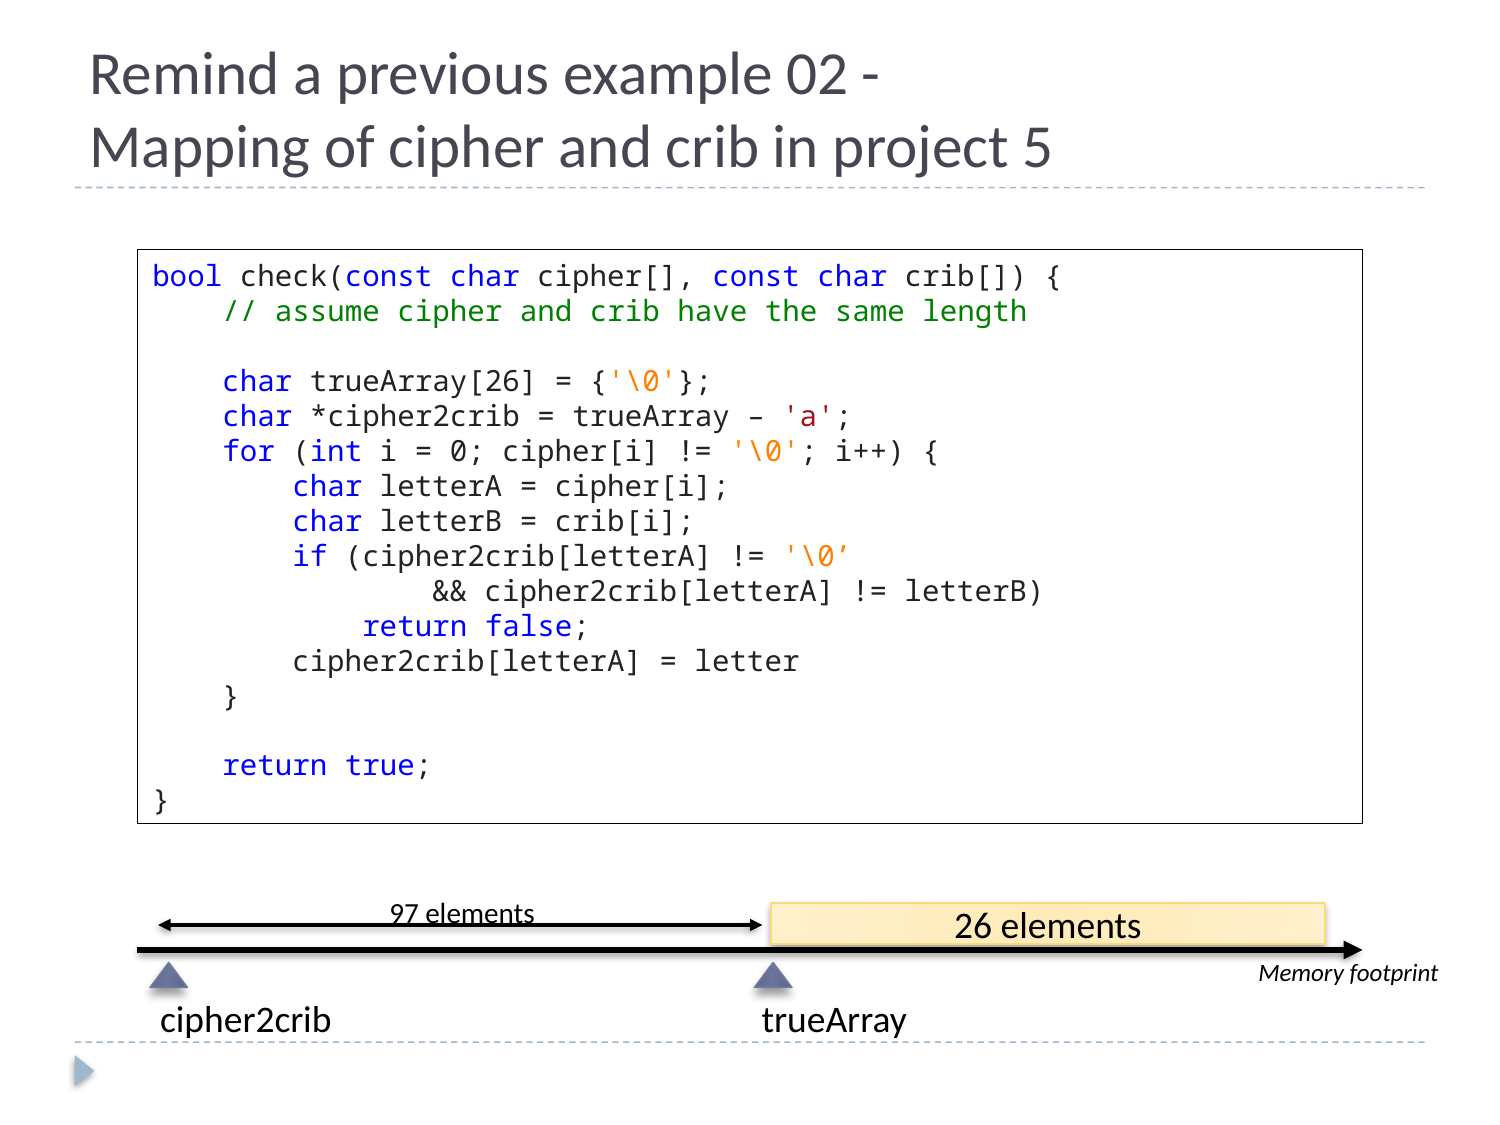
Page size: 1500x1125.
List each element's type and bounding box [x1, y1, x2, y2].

text_box [137, 249, 1363, 824]
text_box [157, 886, 763, 937]
text_box [145, 961, 347, 1048]
text_box [137, 949, 1454, 995]
title [75, 24, 1425, 188]
text_box [770, 902, 1326, 945]
text_box [746, 961, 922, 1048]
